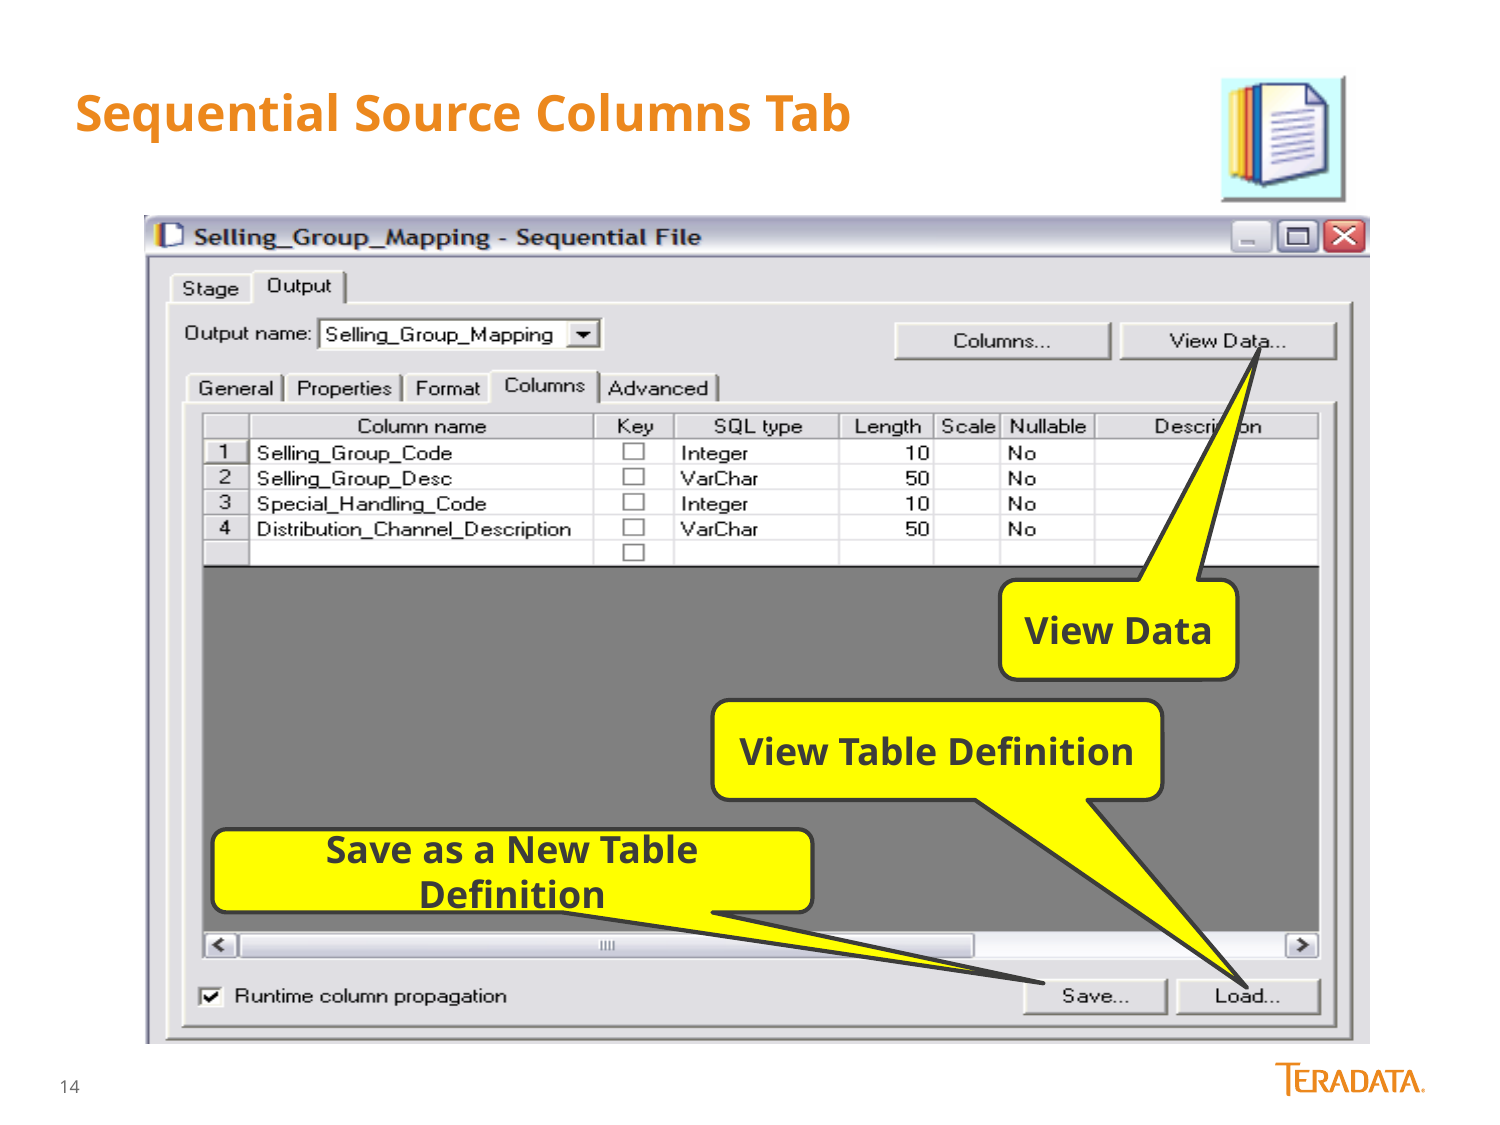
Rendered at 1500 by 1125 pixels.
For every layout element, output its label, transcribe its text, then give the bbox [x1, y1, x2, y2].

picture [143, 215, 1370, 1044]
title Sequential Source Columns Tab [75, 27, 1425, 143]
picture [1210, 67, 1356, 210]
